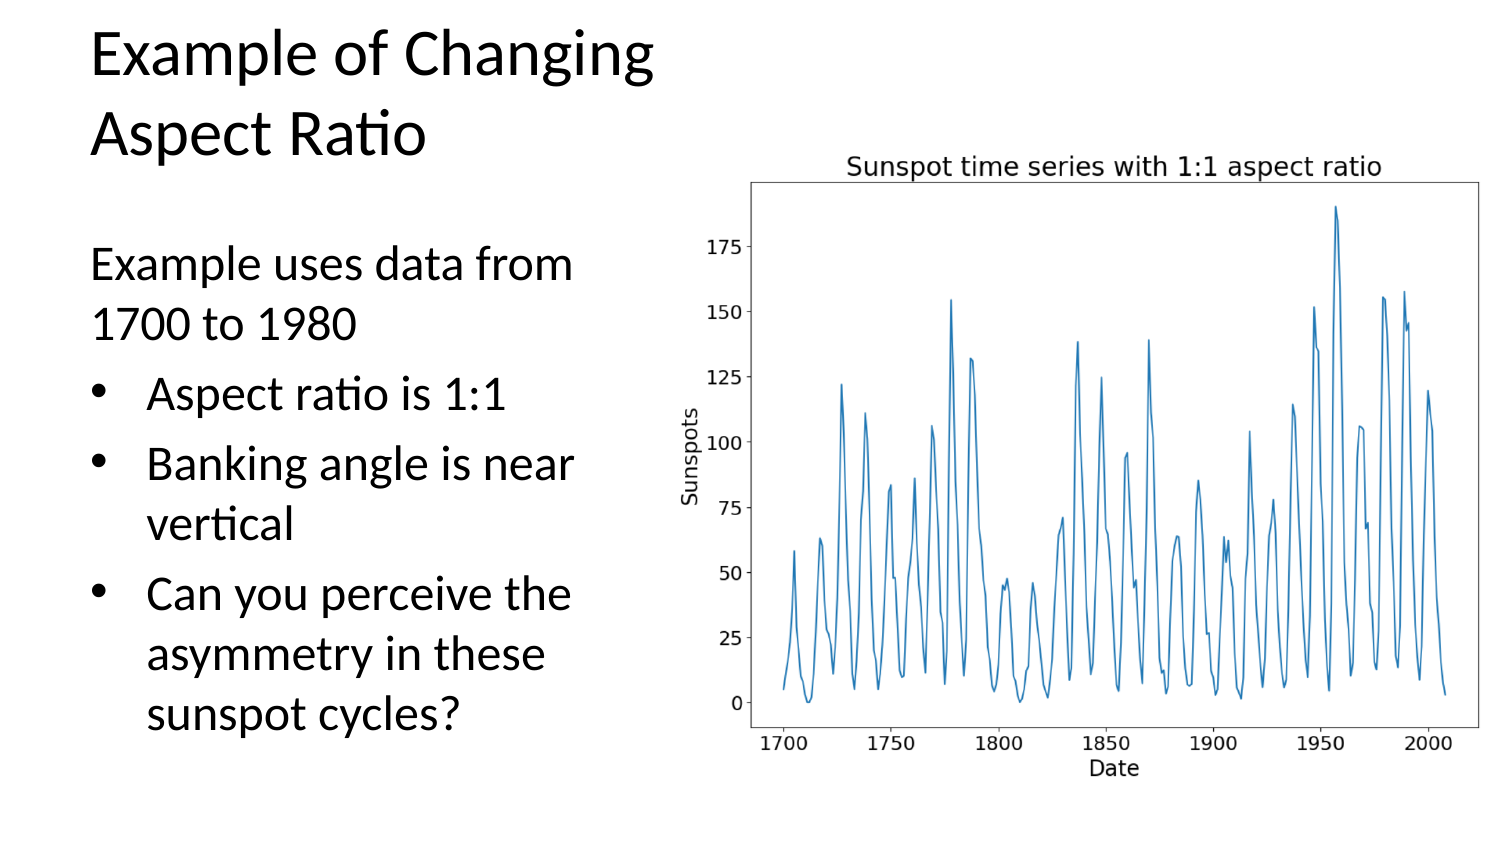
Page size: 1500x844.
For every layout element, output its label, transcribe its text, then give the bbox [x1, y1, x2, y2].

list Example uses data from 1700 to 1980 Aspect ratio is 1:1 Banking angle is near vertical Can you perceive the asymmetry in these sunspot cycles? [75, 222, 630, 754]
title Example of Changing Aspect Ratio [75, 33, 778, 177]
picture [675, 146, 1487, 783]
